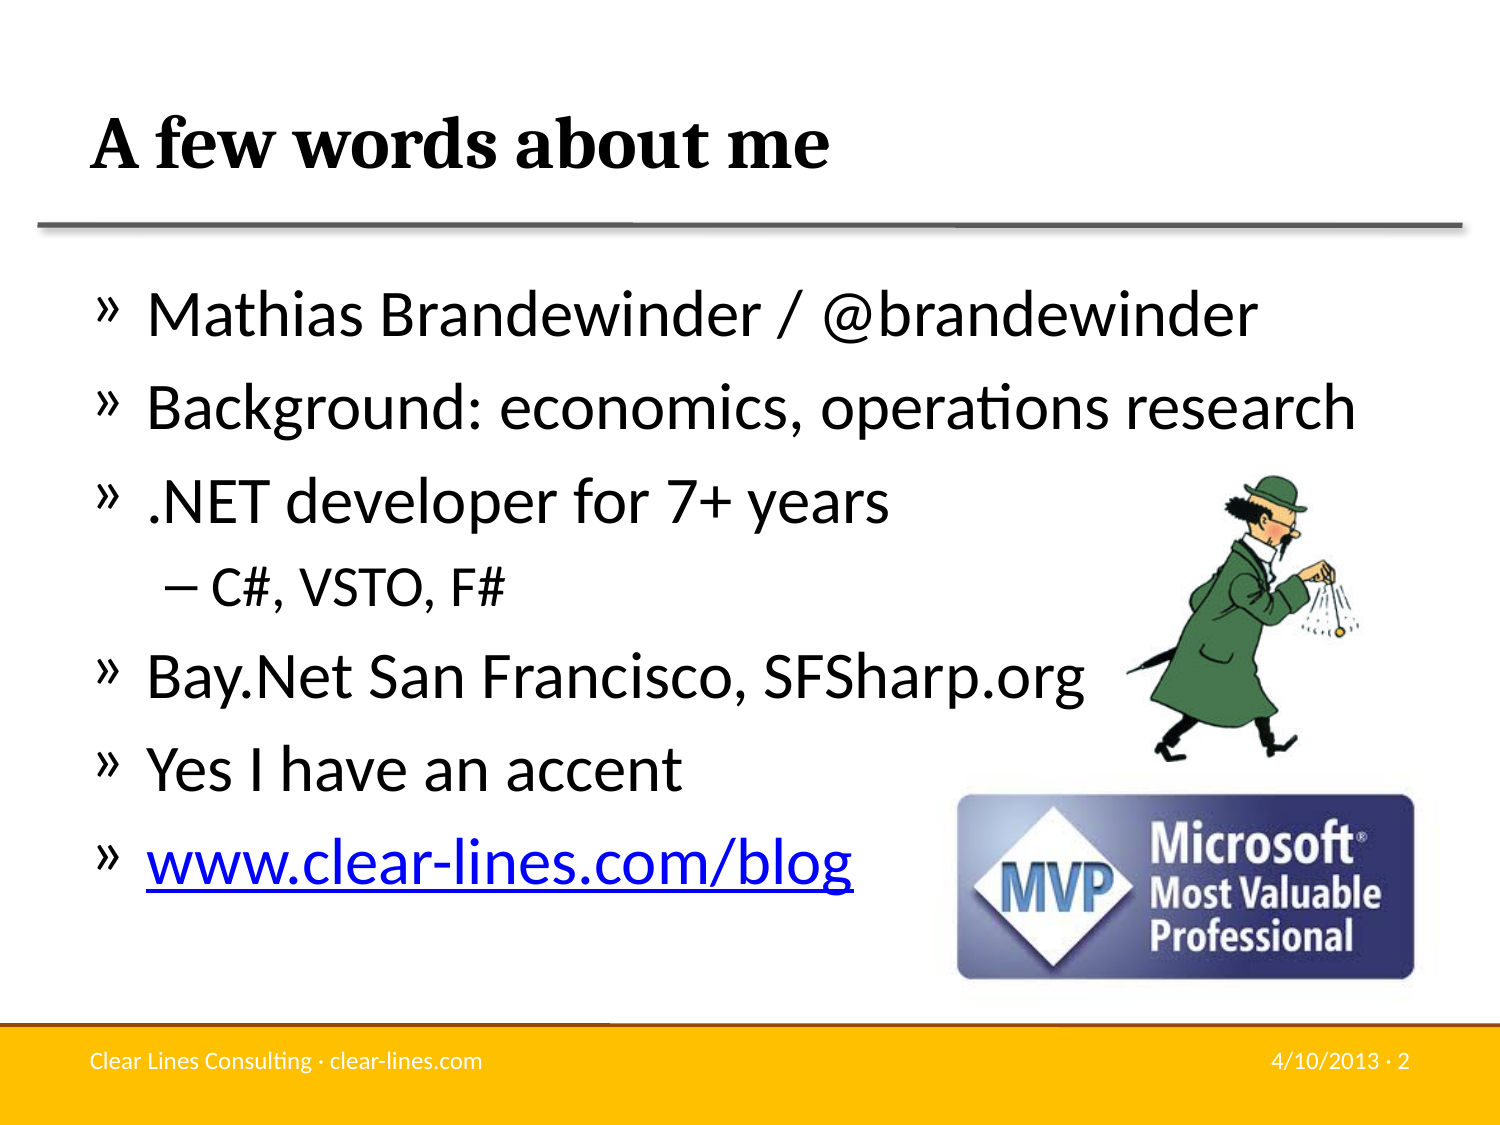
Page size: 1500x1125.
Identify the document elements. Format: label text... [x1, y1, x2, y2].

list Mathias Brandewinder / @brandewinder Background: economics, operations research .NET developer for 7+ years C#, VSTO, F# Bay.Net San Francisco, SFSharp.org Yes I have an accent www.clear-lines.com/blog [75, 262, 1425, 1005]
picture [1099, 473, 1388, 762]
picture [912, 774, 1460, 1001]
title A few words about me [75, 45, 1425, 233]
